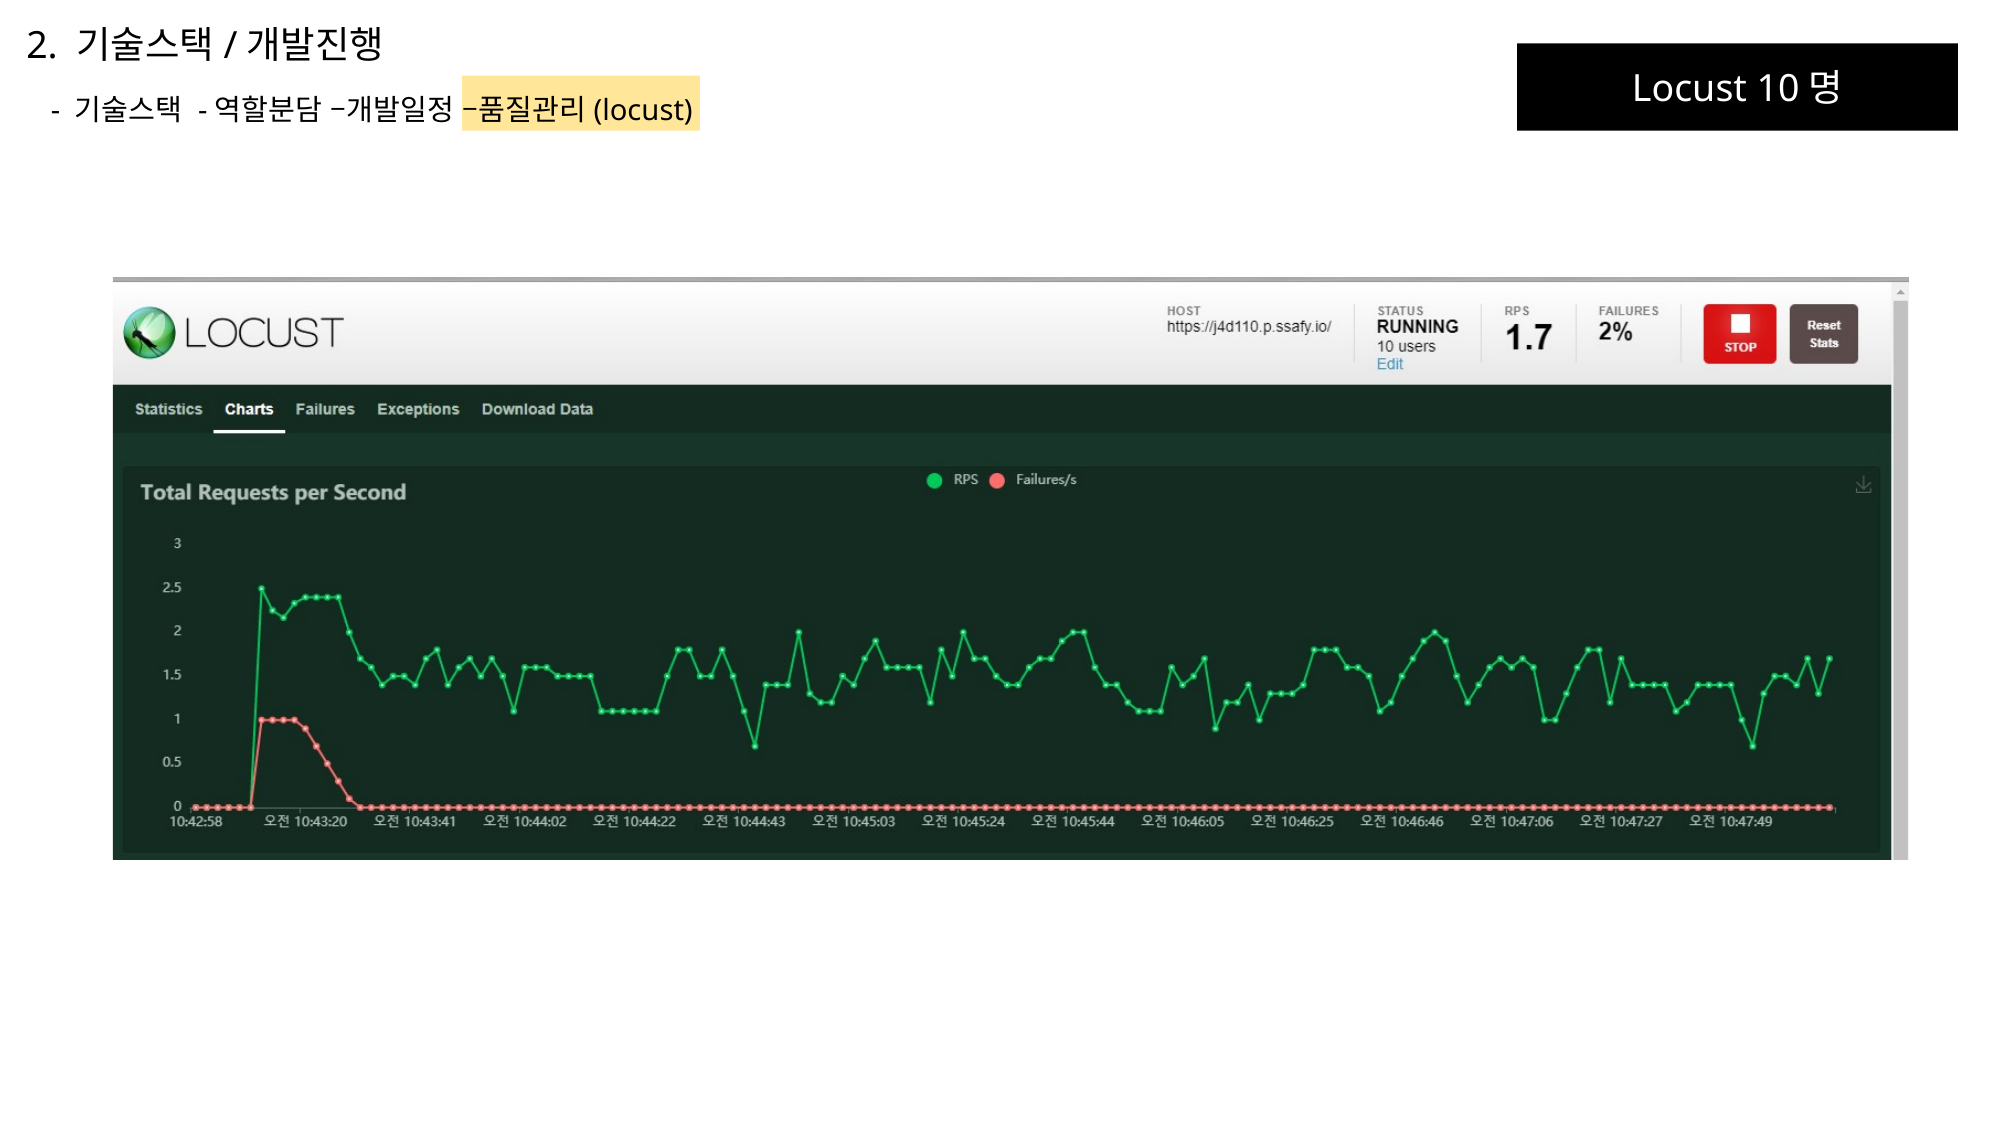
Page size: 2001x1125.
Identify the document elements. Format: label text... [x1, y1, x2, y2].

text_box [461, 75, 701, 84]
text_box [1516, 117, 1959, 132]
text_box - 기술스택 -역할분담 –개발일정 –품질관리(locust) [36, 84, 934, 134]
text_box 2. 기술스택/개발진행 [11, 13, 533, 73]
picture [112, 277, 1928, 860]
text_box Locust 10명 [1463, 56, 2000, 117]
text_box [1516, 42, 1959, 56]
